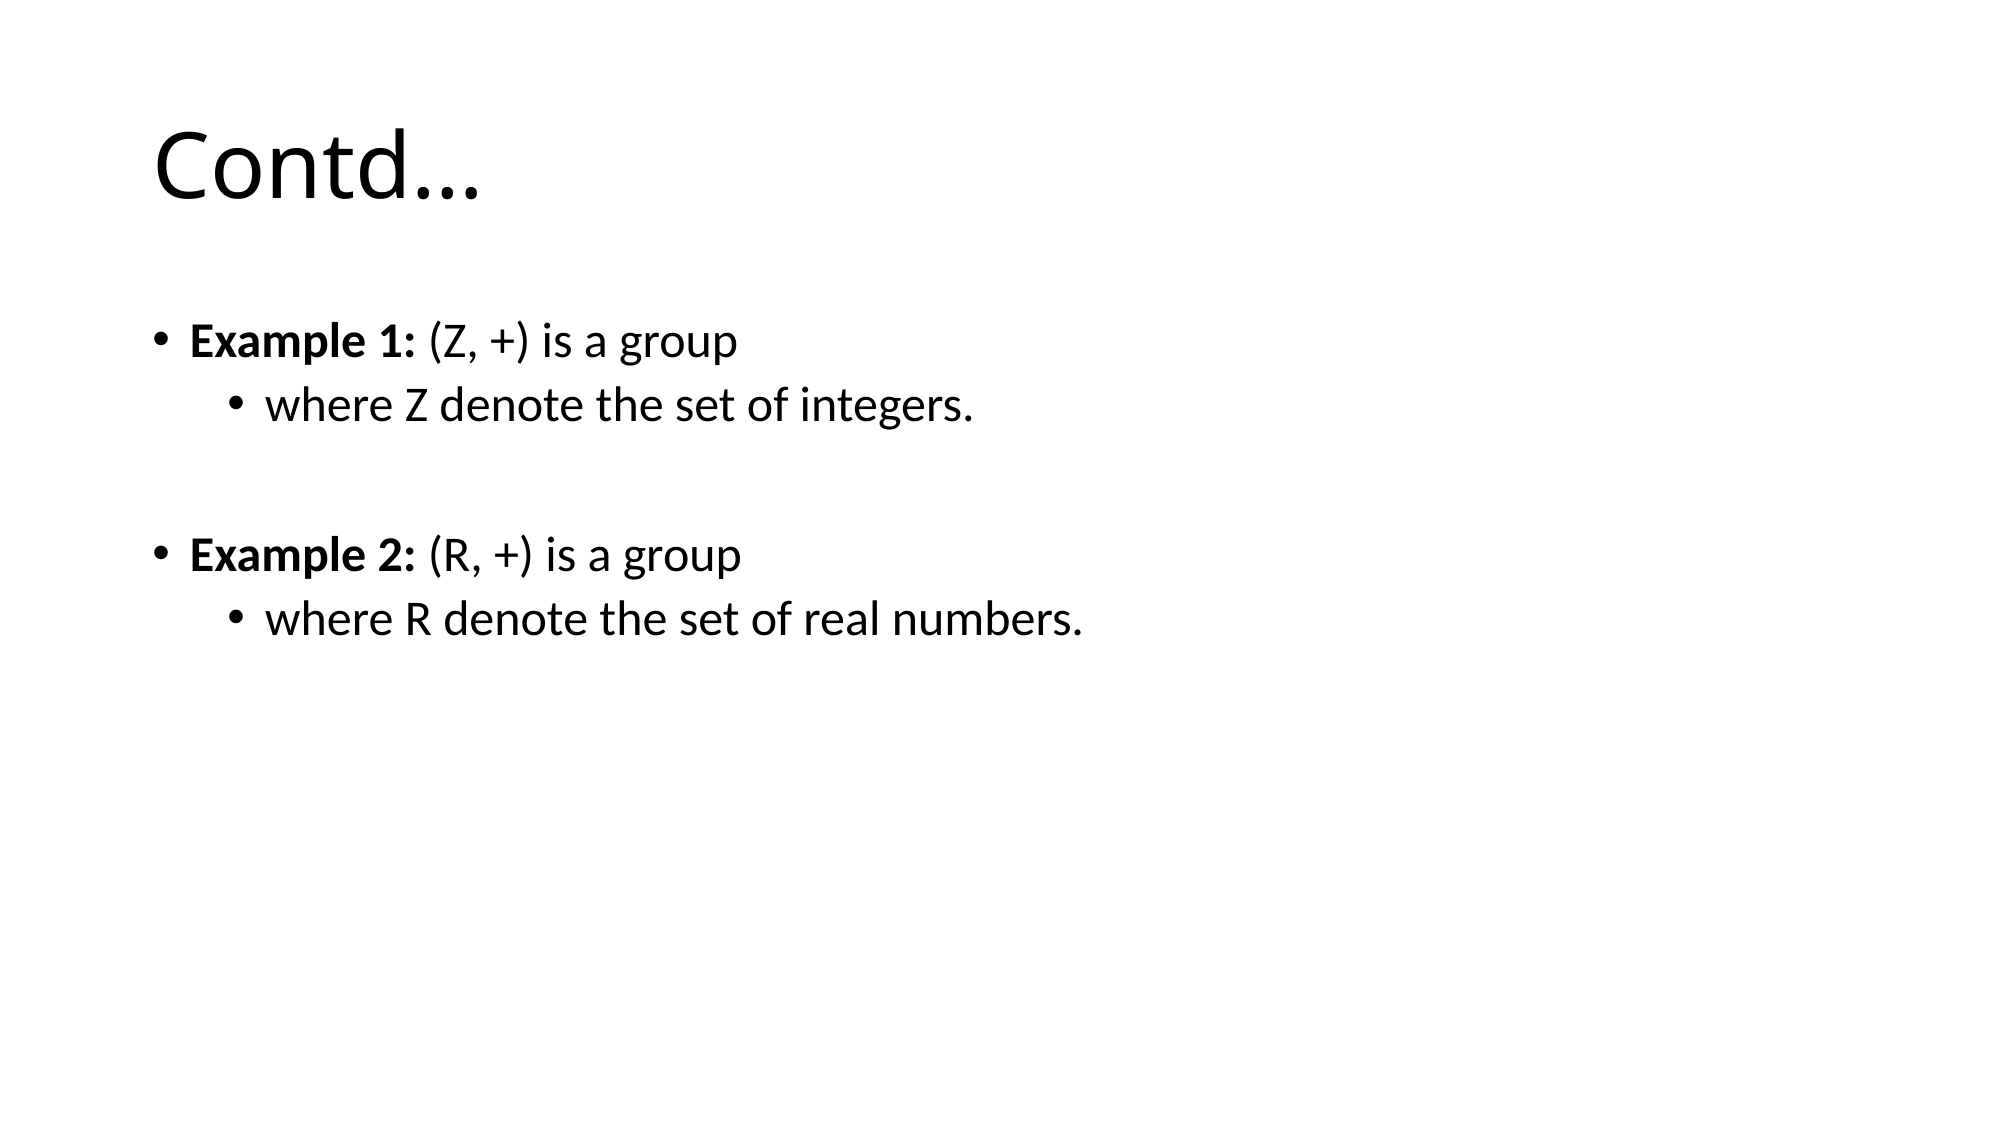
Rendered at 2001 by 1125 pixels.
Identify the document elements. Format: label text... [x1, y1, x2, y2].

title Contd… [137, 59, 1863, 278]
list Example 1: (Z, +) is a group where Z denote the set of integers. Example 2: (R, +) is a group where R denote the set of real numbers. [137, 306, 1863, 1021]
